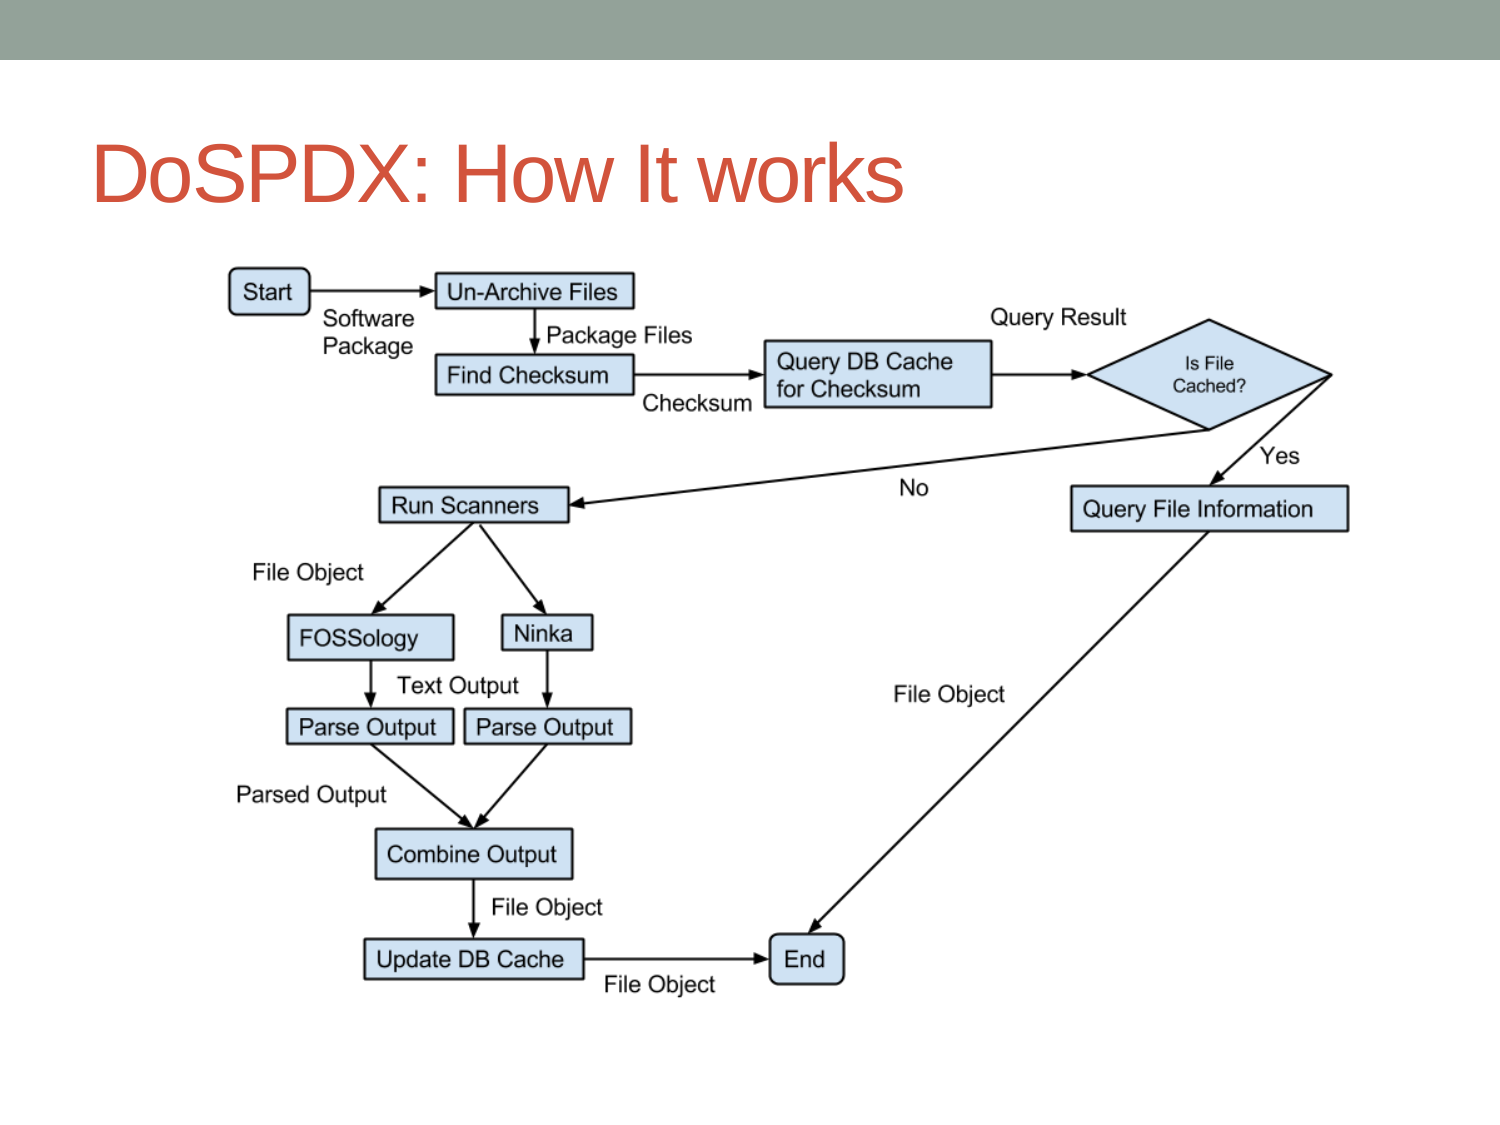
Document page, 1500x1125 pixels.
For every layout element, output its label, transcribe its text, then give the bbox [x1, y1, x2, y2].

title DoSPDX: How It works [75, 87, 1425, 250]
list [174, 249, 1376, 1125]
